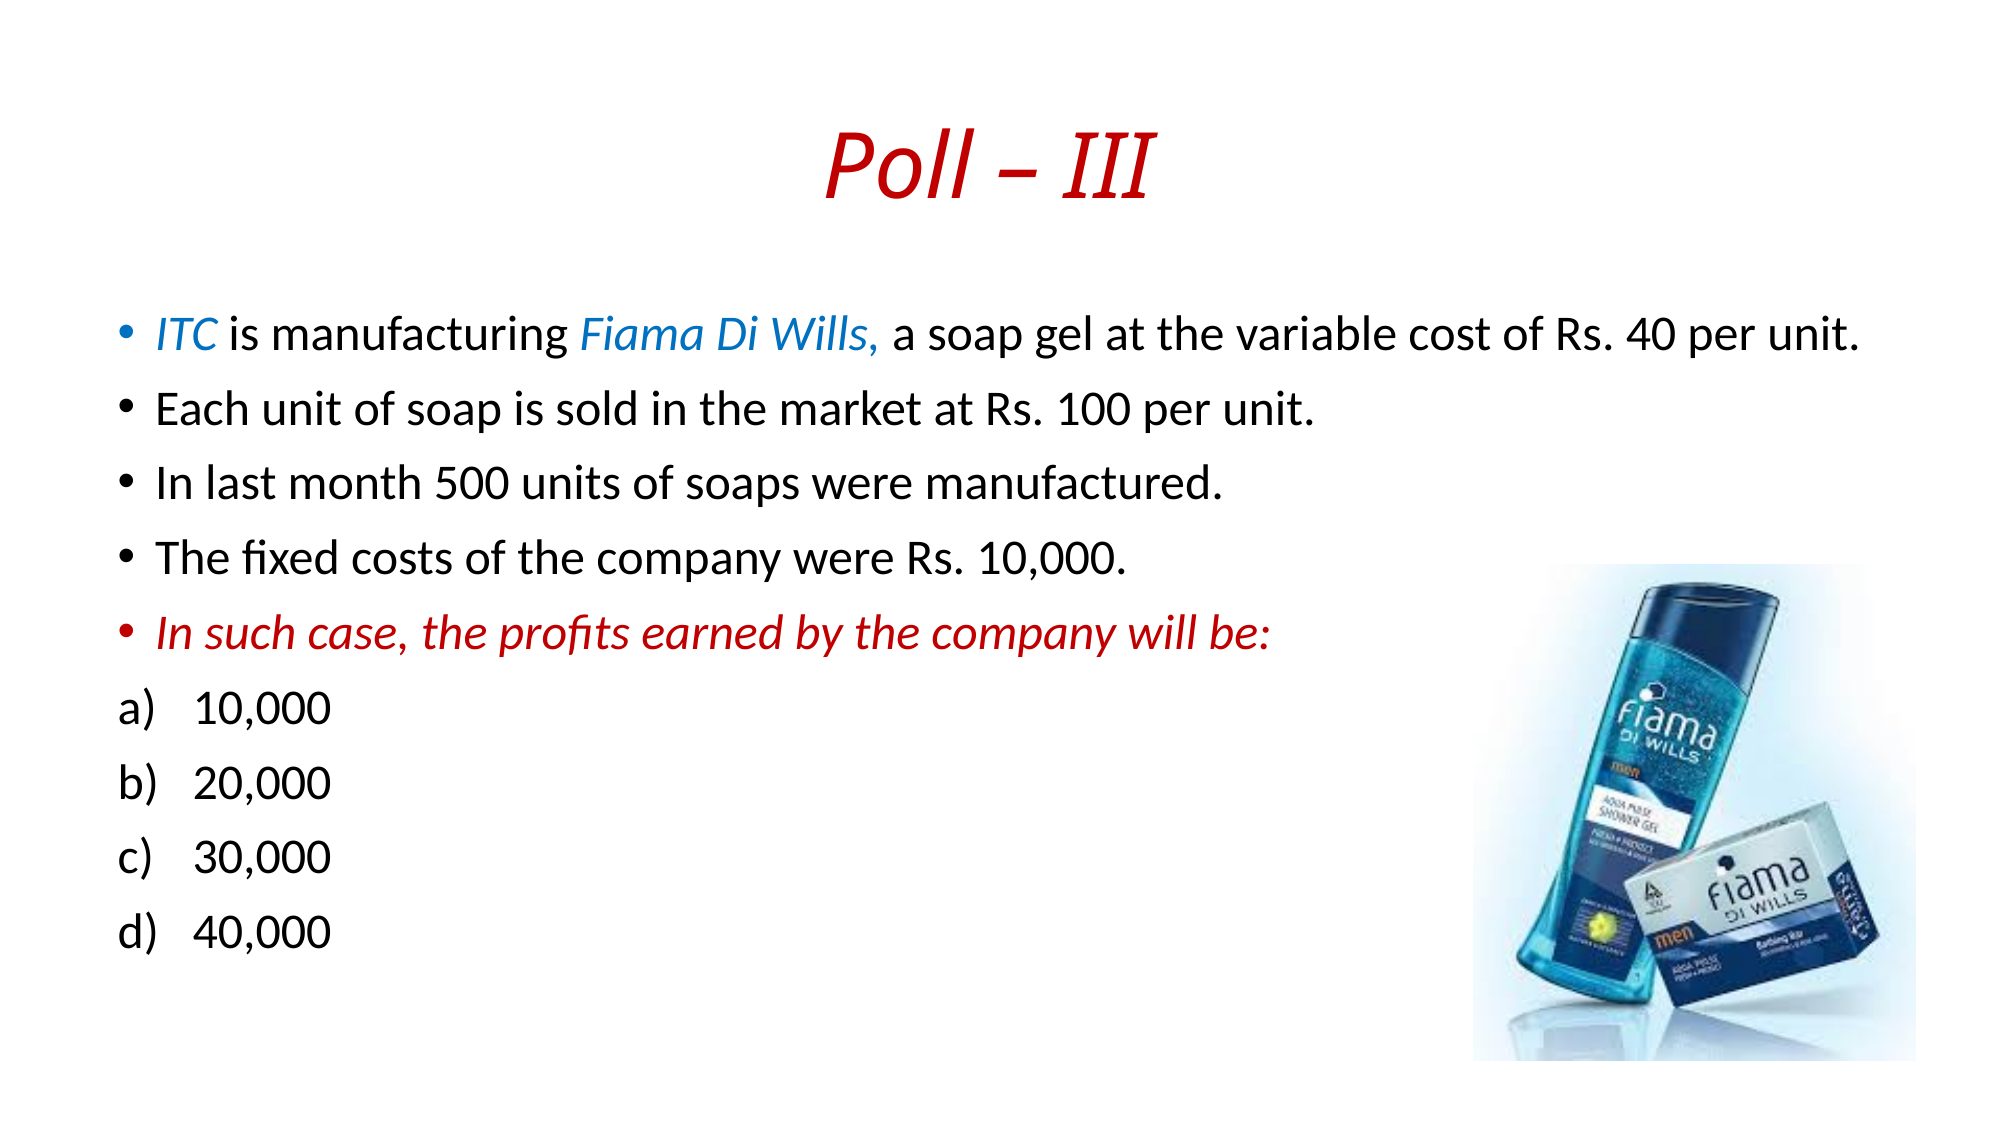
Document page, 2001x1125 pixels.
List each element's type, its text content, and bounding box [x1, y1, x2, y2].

title Poll – III [137, 59, 1863, 278]
picture [1473, 564, 1916, 1061]
list ITC is manufacturing Fiama Di Wills, a soap gel at the variable cost of Rs. 40 per unit. Each unit of soap is sold in the market at Rs. 100 per unit. In last month 500 units of soaps were manufactured. The fixed costs of the company were Rs. 10,000. In such case, the profits earned by the company will be: 10,000 20,000 30,000 40,000 [102, 299, 1897, 1086]
